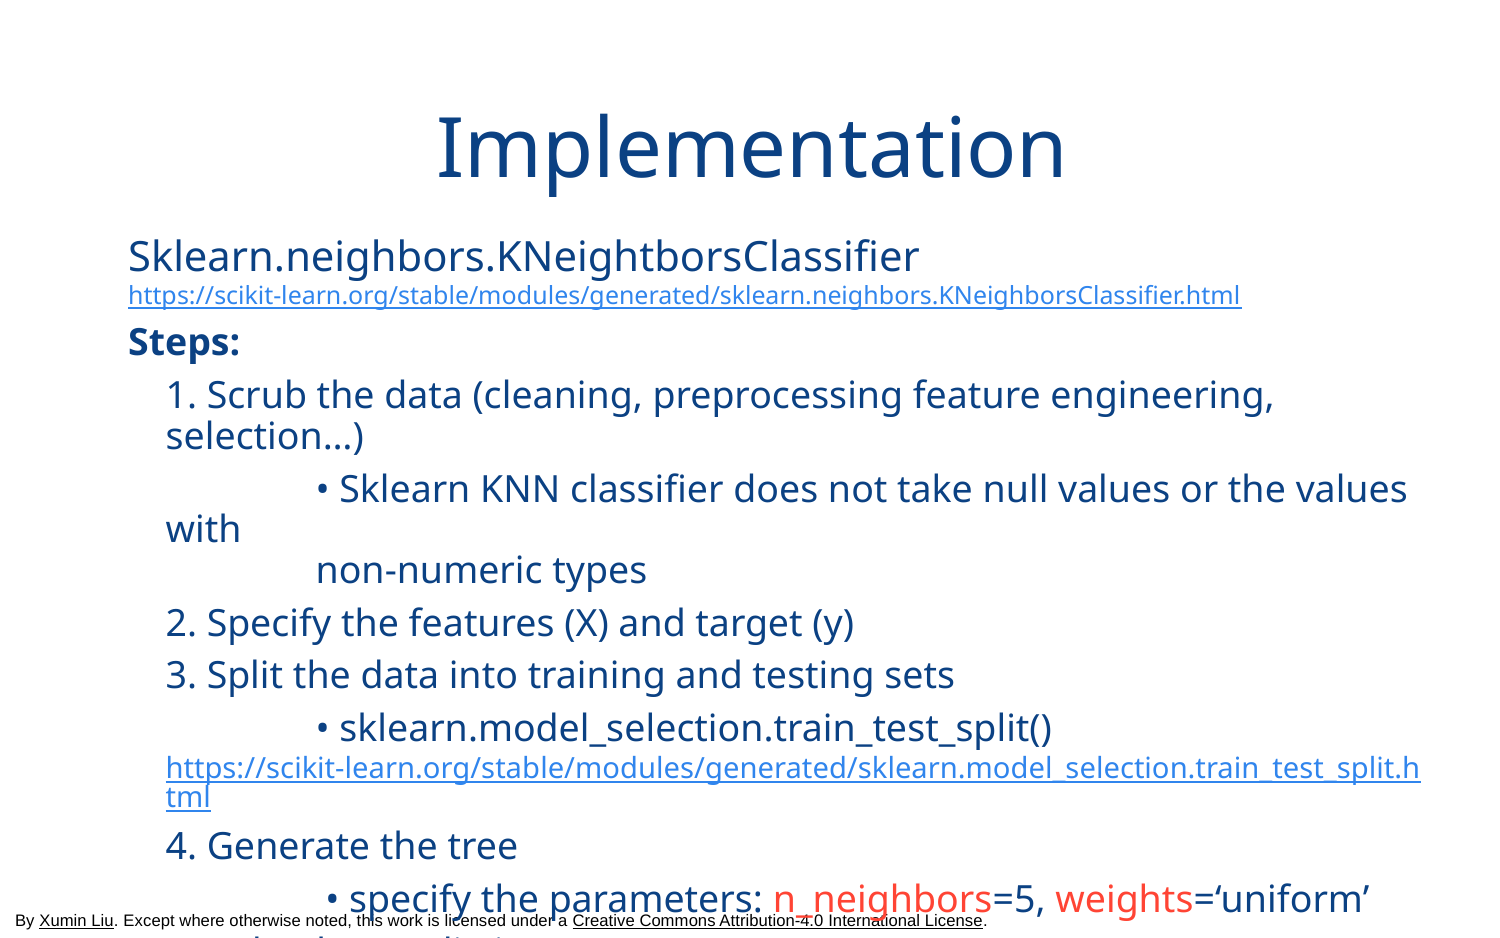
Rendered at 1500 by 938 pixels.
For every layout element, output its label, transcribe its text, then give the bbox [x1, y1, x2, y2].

text_box Implementation [103, 58, 1402, 209]
list Sklearn.neighbors.KNeightborsClassifier https://scikit-learn.org/stable/modules/generated/sklearn.neighbors.KNeighborsClassifier.html Steps: 1. Scrub the data (cleaning, preprocessing feature engineering, selection…) • Sklearn KNN classifier does not take null values or the values with non-numeric types 2. Specify the features (X) and target (y) 3. Split the data into training and testing sets • sklearn.model_selection.train_test_split() https://scikit-learn.org/stable/modules/generated/sklearn.model_selection.train_test_split.html 4. Generate the tree • specify the parameters: n_neighbors=5, weights=‘uniform’ 5.Make the prediction [116, 229, 1435, 873]
